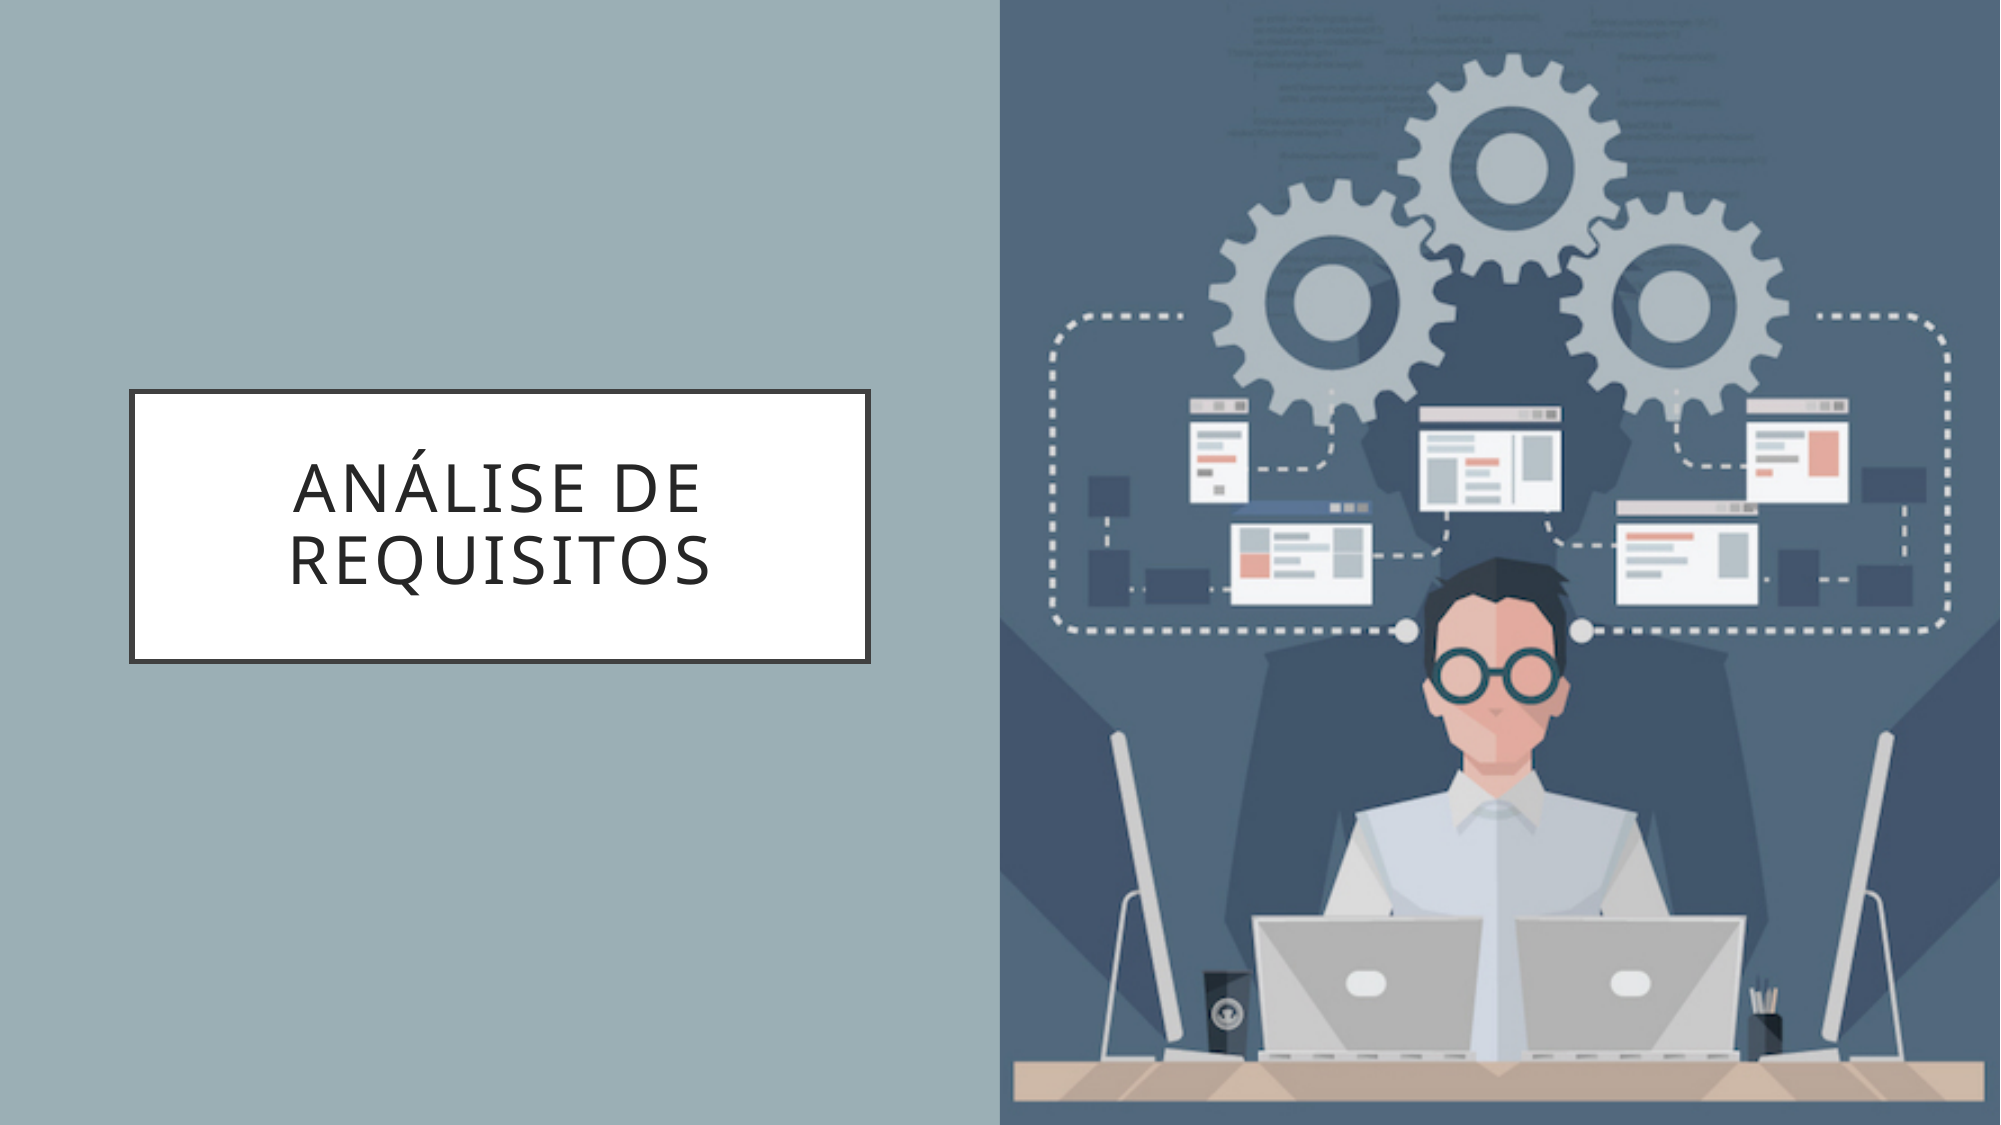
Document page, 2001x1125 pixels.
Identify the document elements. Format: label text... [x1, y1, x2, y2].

title Análise de requisitos [129, 389, 871, 664]
picture [999, 0, 2000, 1125]
